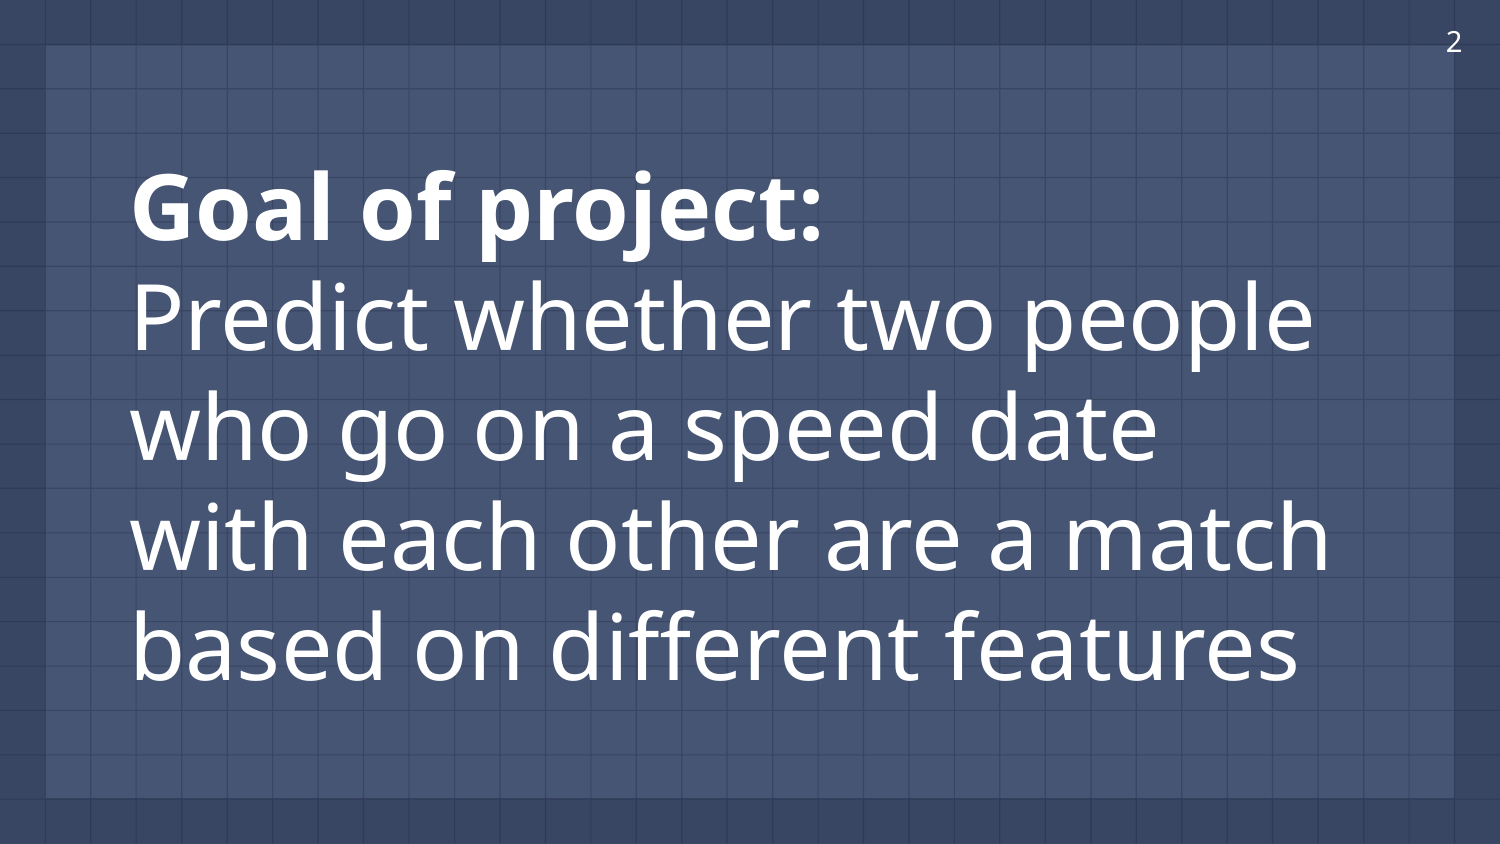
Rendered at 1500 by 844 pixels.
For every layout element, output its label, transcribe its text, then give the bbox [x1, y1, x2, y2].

slide_number ‹#› [1408, 0, 1500, 88]
text_box Goal of project: Predict whether two people who go on a speed date with each other are a match based on different features [114, 134, 1383, 476]
